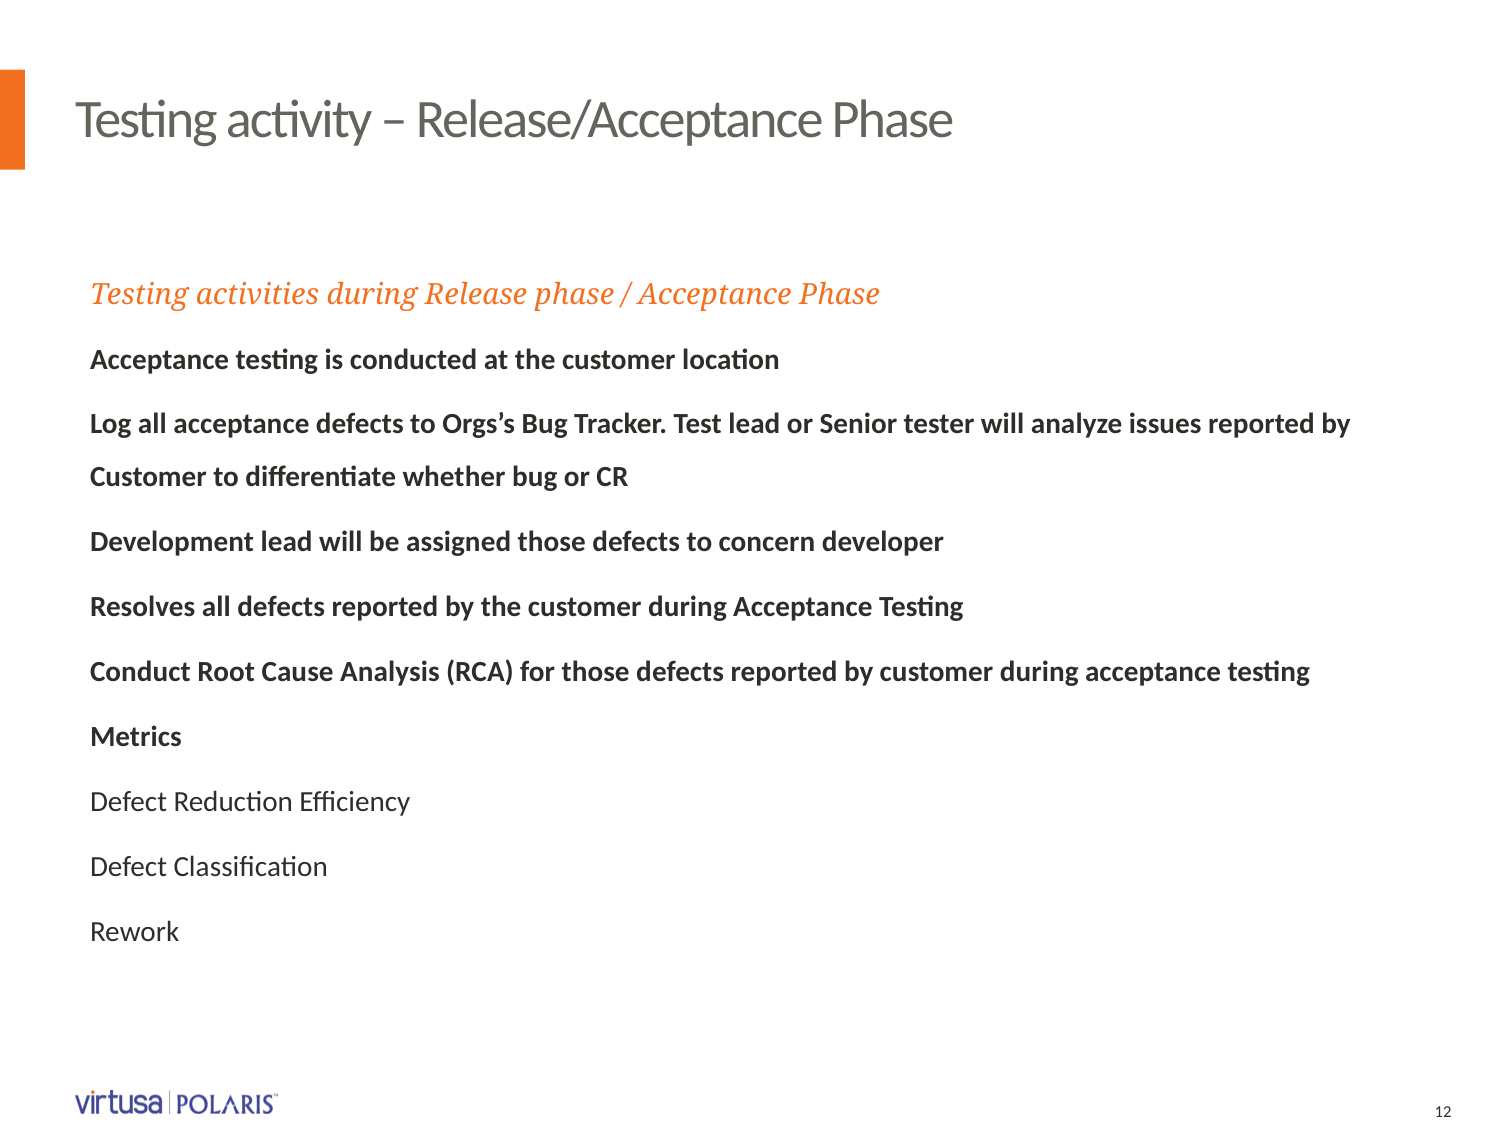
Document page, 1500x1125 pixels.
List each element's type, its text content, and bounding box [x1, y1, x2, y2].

picture [75, 1090, 278, 1114]
title Testing activity – Release/Acceptance Phase [75, 76, 1425, 163]
list Testing activities during Release phase / Acceptance Phase Acceptance testing is conducted at the customer location Log all acceptance defects to Orgs’s Bug Tracker. Test lead or Senior tester will analyze issues reported by Customer to differentiate whether bug or CR Development lead will be assigned those defects to concern developer Resolves all defects reported by the customer during Acceptance Testing Conduct Root Cause Analysis (RCA) for those defects reported by customer during acceptance testing Metrics Defect Reduction Efficiency Defect Classification Rework [75, 249, 1425, 1050]
